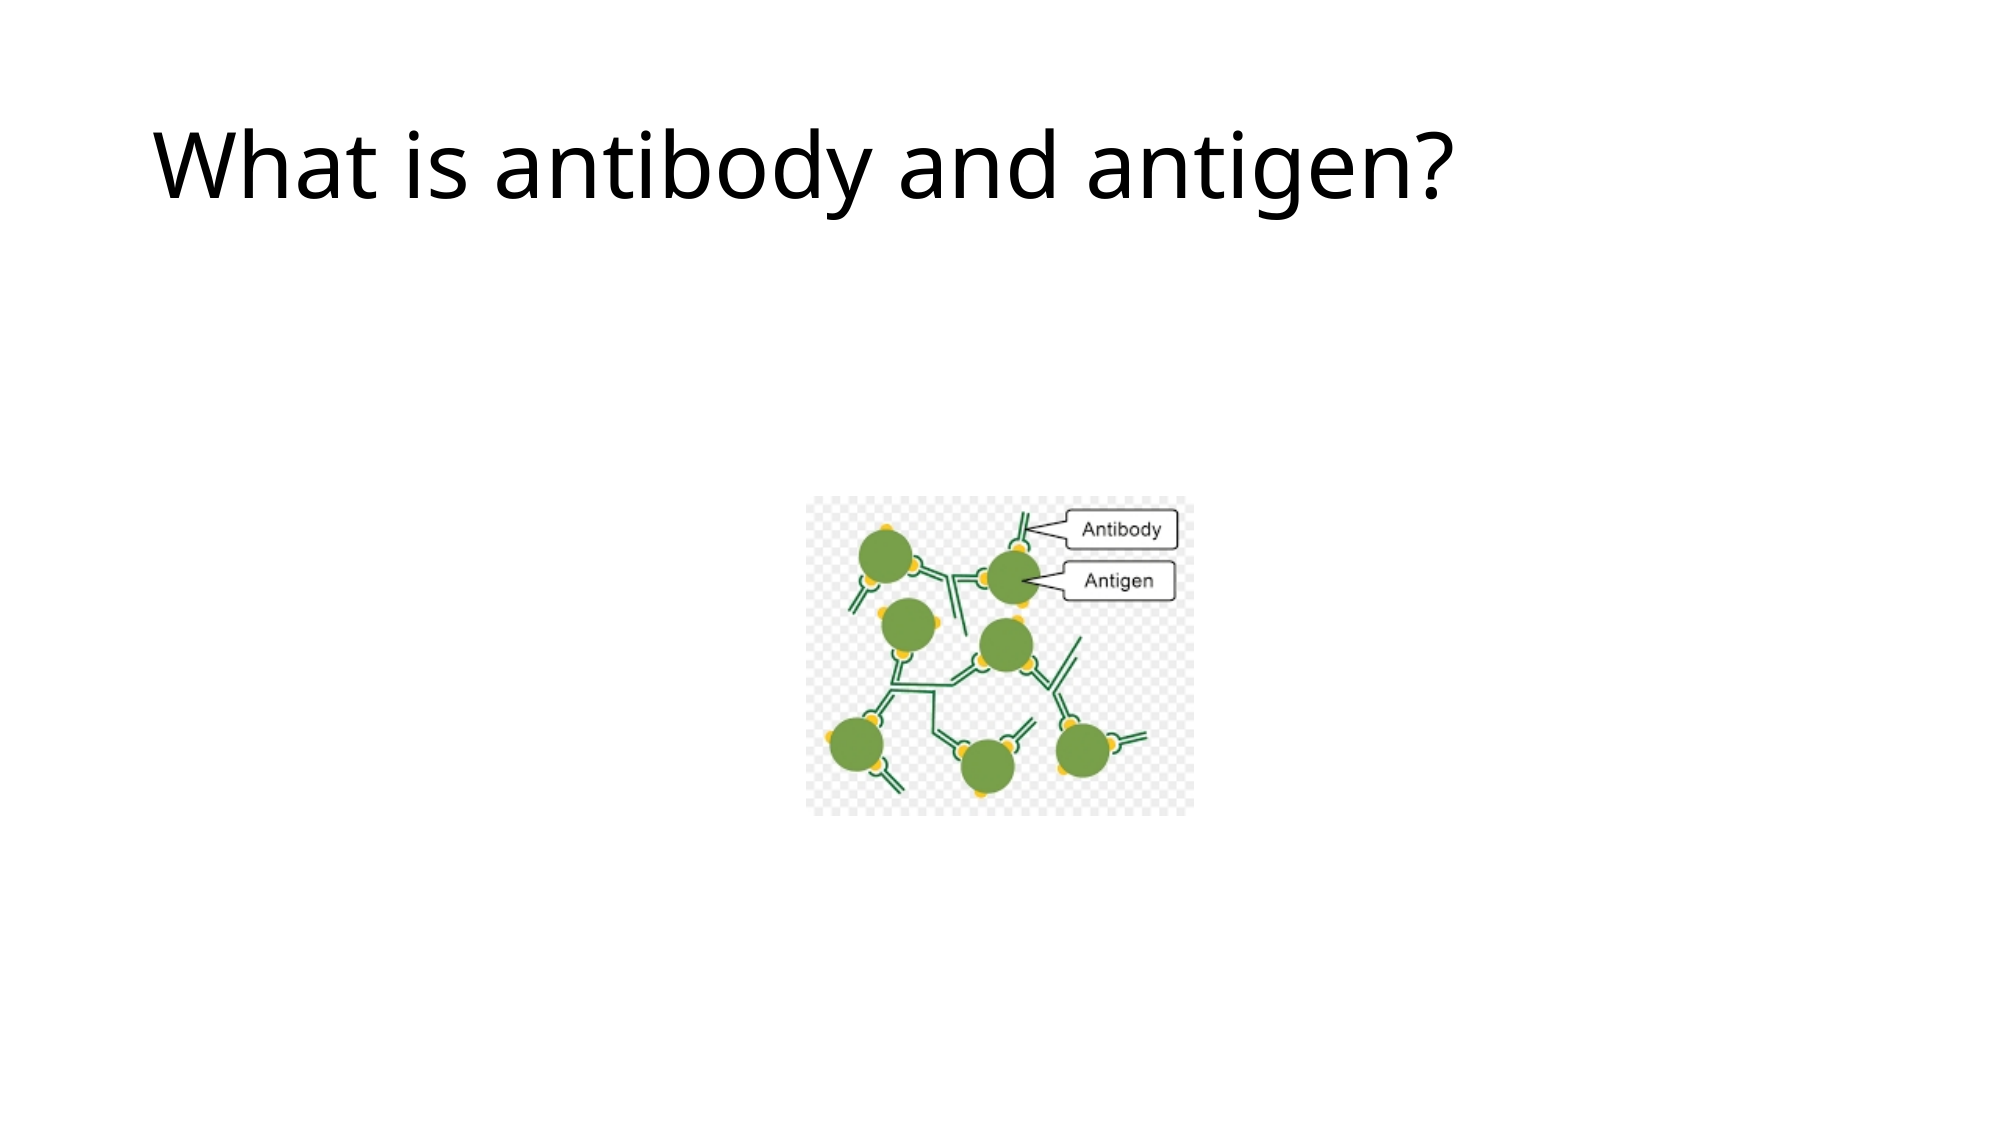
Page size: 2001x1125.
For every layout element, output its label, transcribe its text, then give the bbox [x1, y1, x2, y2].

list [806, 496, 1194, 816]
title What is antibody and antigen? [137, 59, 1863, 278]
